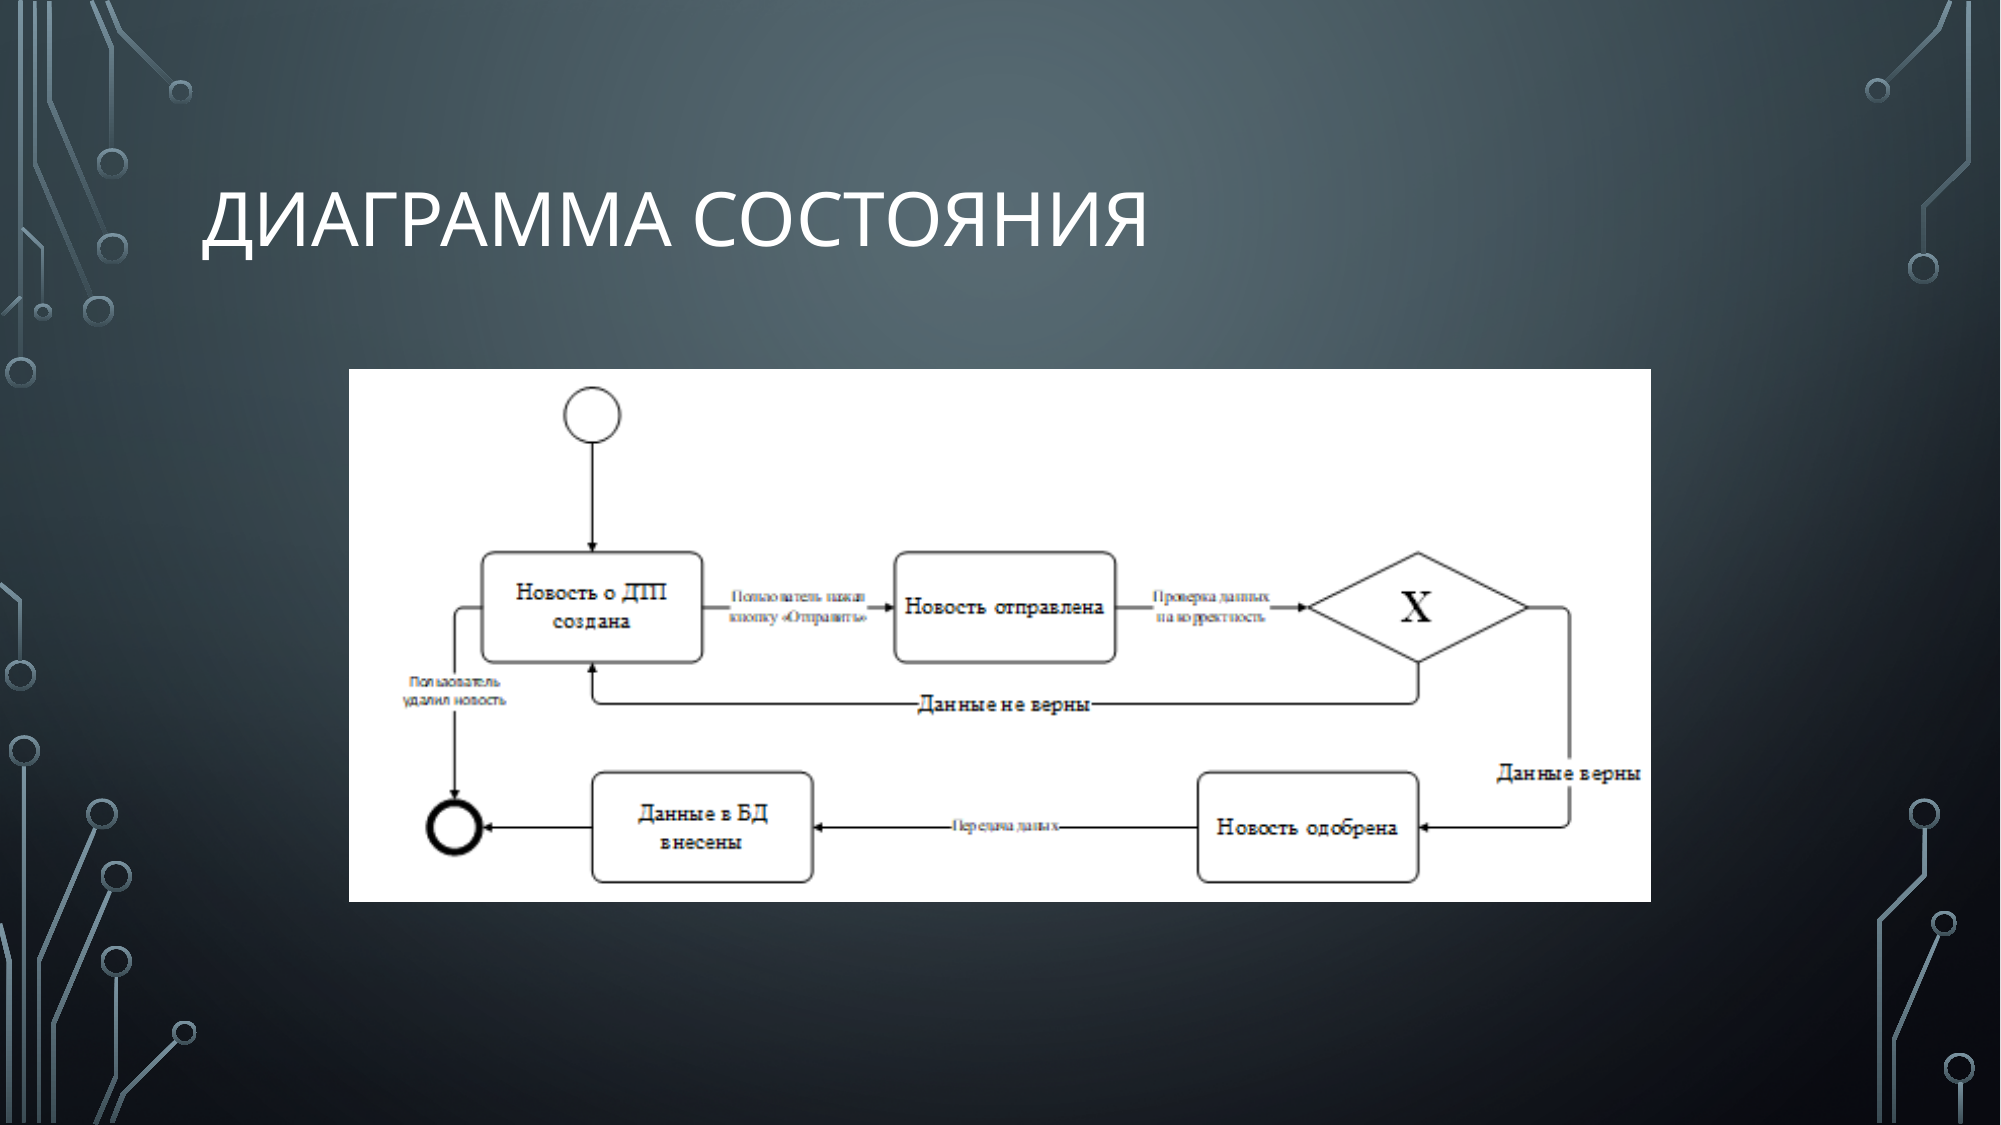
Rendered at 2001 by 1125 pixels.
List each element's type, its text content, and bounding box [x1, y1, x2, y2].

title Диаграмма состояния [187, 101, 1813, 344]
picture [349, 369, 1651, 902]
